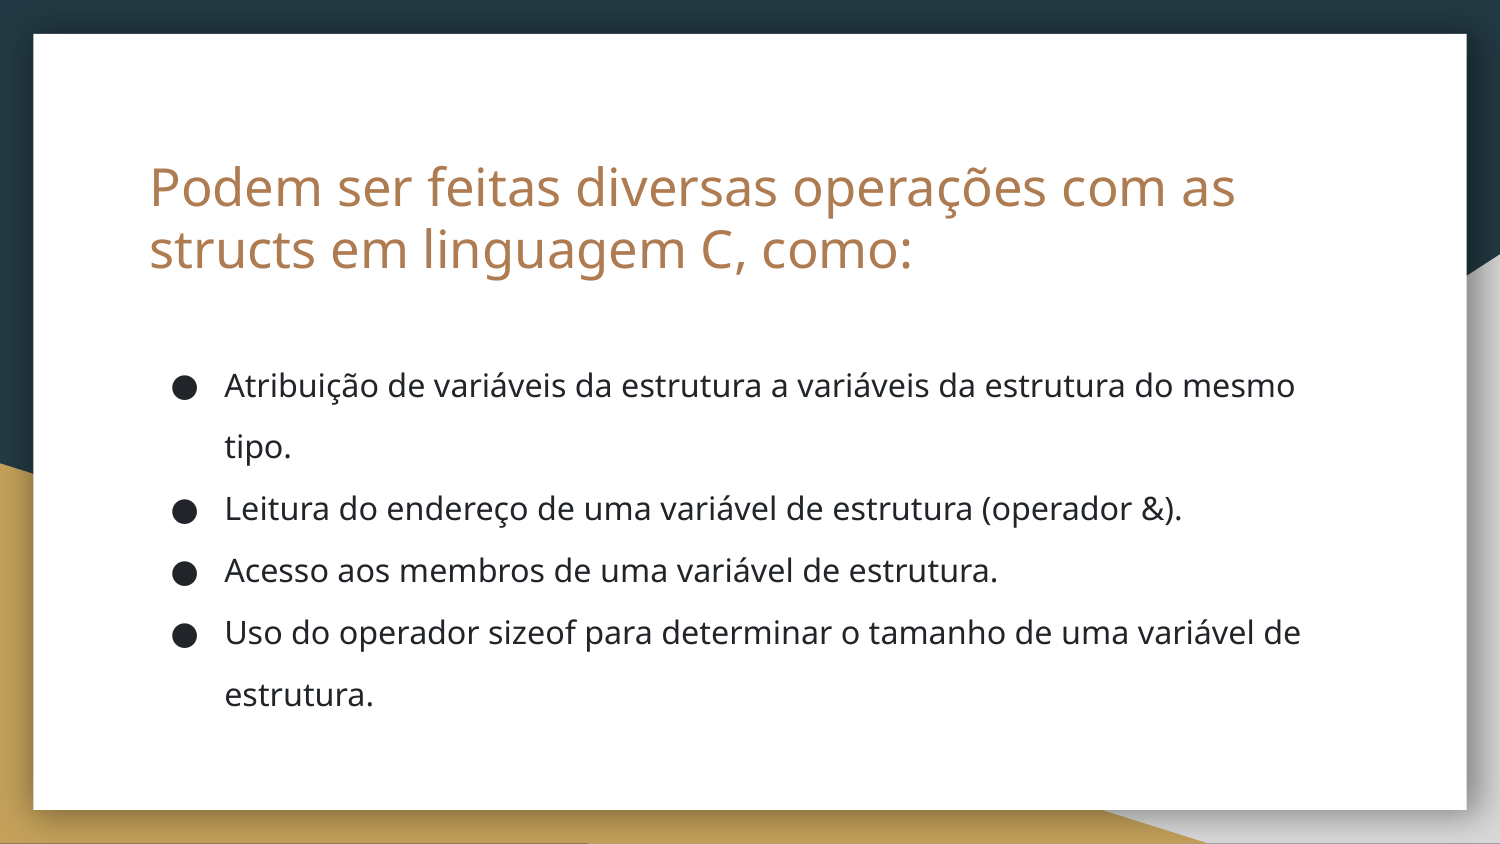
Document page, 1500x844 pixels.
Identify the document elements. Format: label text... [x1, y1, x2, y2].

list Atribuição de variáveis da estrutura a variáveis da estrutura do mesmo tipo. Leitura do endereço de uma variável de estrutura (operador &). Acesso aos membros de uma variável de estrutura. Uso do operador sizeof para determinar o tamanho de uma variável de estrutura. [134, 326, 1366, 729]
title Podem ser feitas diversas operações com as structs em linguagem C, como: [134, 138, 1366, 296]
